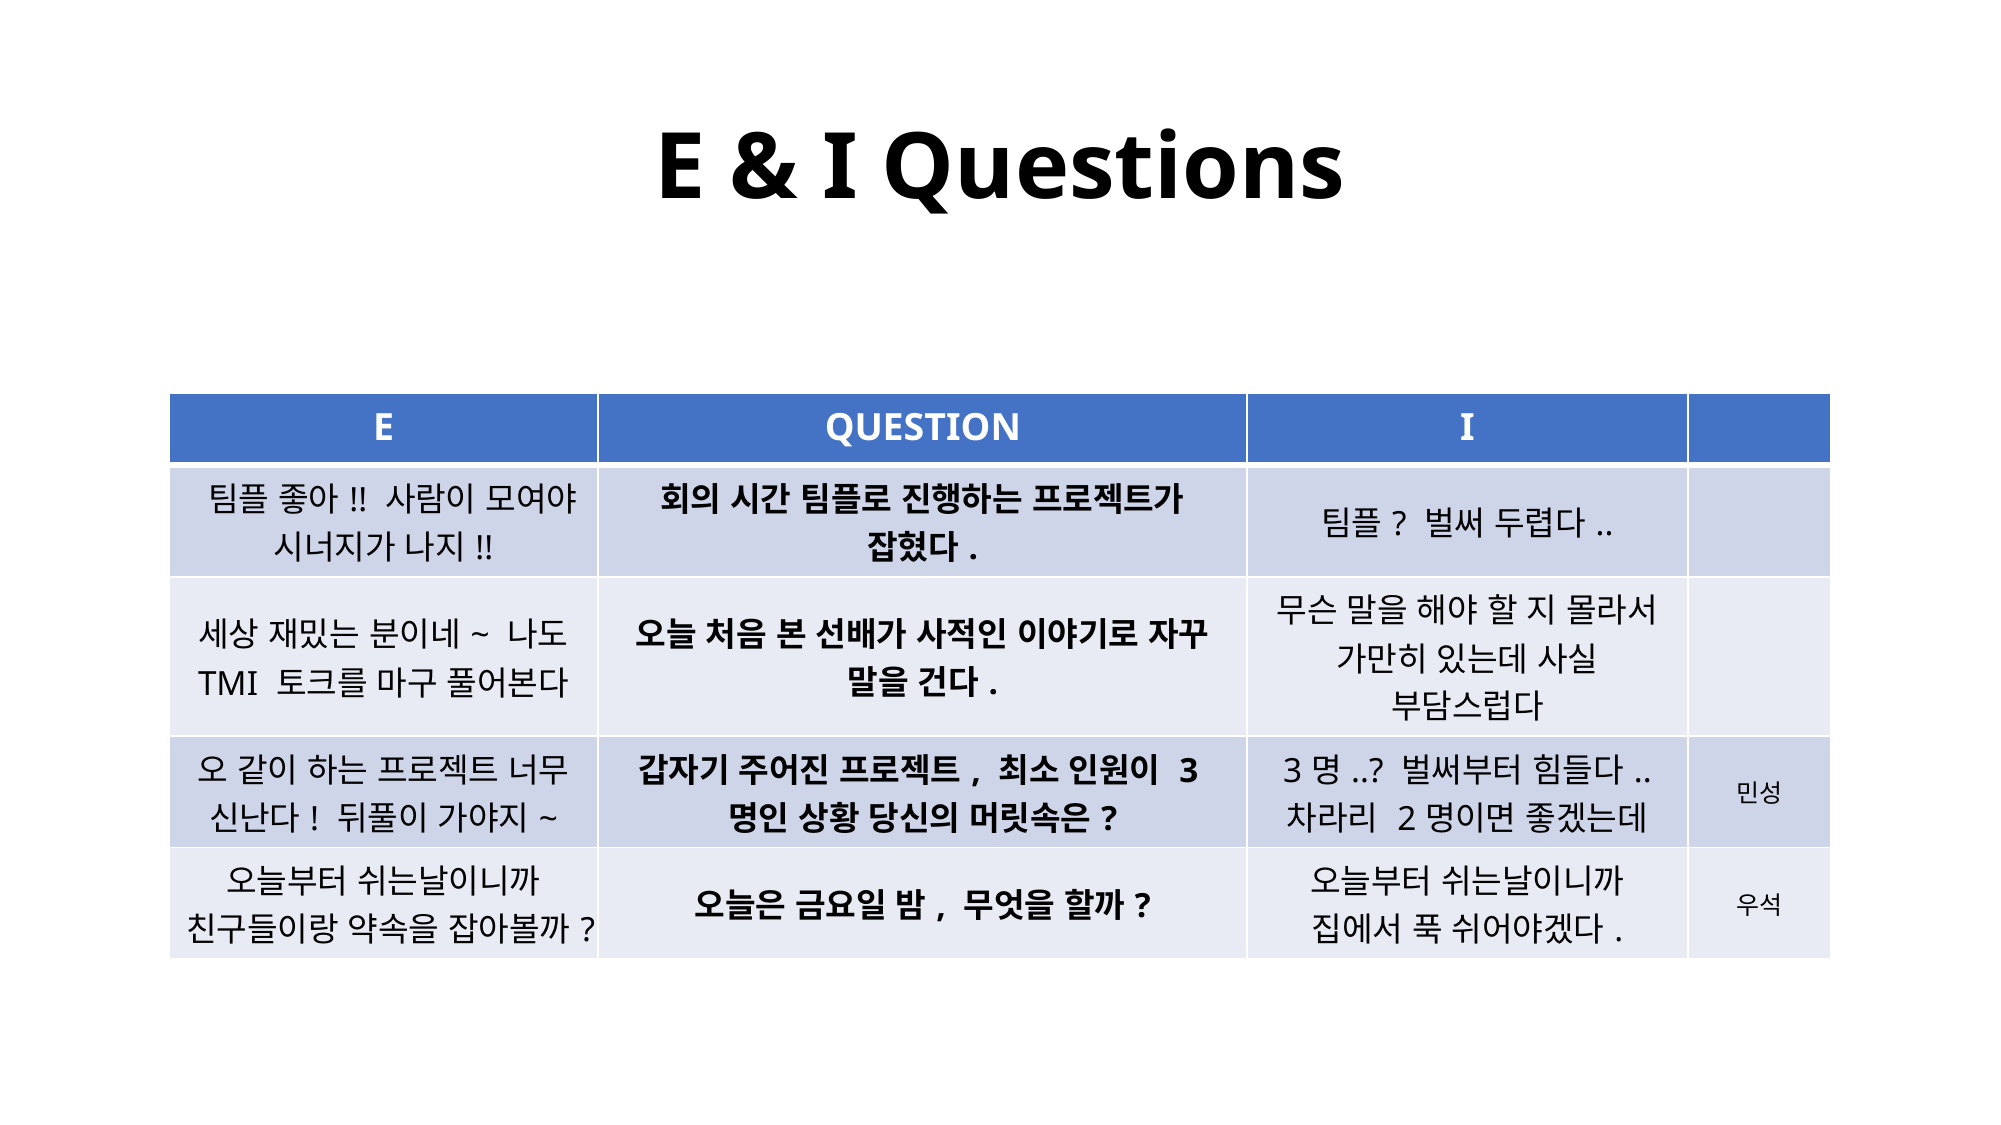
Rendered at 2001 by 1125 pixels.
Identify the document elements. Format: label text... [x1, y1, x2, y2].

table_cell 팀플? 벌써 두렵다.. [1248, 468, 1687, 576]
table_cell 오늘은 금요일 밤, 무엇을 할까? [599, 848, 1246, 958]
table_header I [1248, 394, 1687, 462]
table_cell 무슨 말을 해야 할 지 몰라서 가만히 있는데 사실 부담스럽다 [1248, 578, 1687, 735]
table_cell 3명..? 벌써부터 힘들다.. 차라리 2명이면 좋겠는데 [1248, 737, 1687, 847]
table_cell 민성 [1689, 737, 1830, 847]
table_header [1689, 394, 1830, 462]
table_cell 팀플 좋아!! 사람이 모여야 시너지가 나지!! [170, 468, 597, 576]
table_cell 오늘부터 쉬는날이니까 집에서 푹 쉬어야겠다. [1248, 848, 1687, 958]
table_cell 오늘 처음 본 선배가 사적인 이야기로 자꾸 말을 건다. [599, 578, 1246, 735]
table_cell 회의 시간 팀플로 진행하는 프로젝트가 잡혔다. [599, 468, 1246, 576]
table_cell 오 같이 하는 프로젝트 너무 신난다! 뒤풀이 가야지~ [170, 737, 597, 847]
title E & I Questions [137, 59, 1863, 278]
table_cell [1689, 468, 1830, 576]
table_cell 오늘부터 쉬는날이니까 친구들이랑 약속을 잡아볼까? [170, 848, 597, 958]
table_header QUESTION [599, 394, 1246, 462]
table_cell 우석 [1689, 848, 1830, 958]
table_cell 세상 재밌는 분이네~ 나도 TMI 토크를 마구 풀어본다 [170, 578, 597, 735]
table_cell 갑자기 주어진 프로젝트, 최소 인원이 3명인 상황 당신의 머릿속은? [599, 737, 1246, 847]
table_cell [1689, 578, 1830, 735]
table_header E [170, 394, 597, 462]
